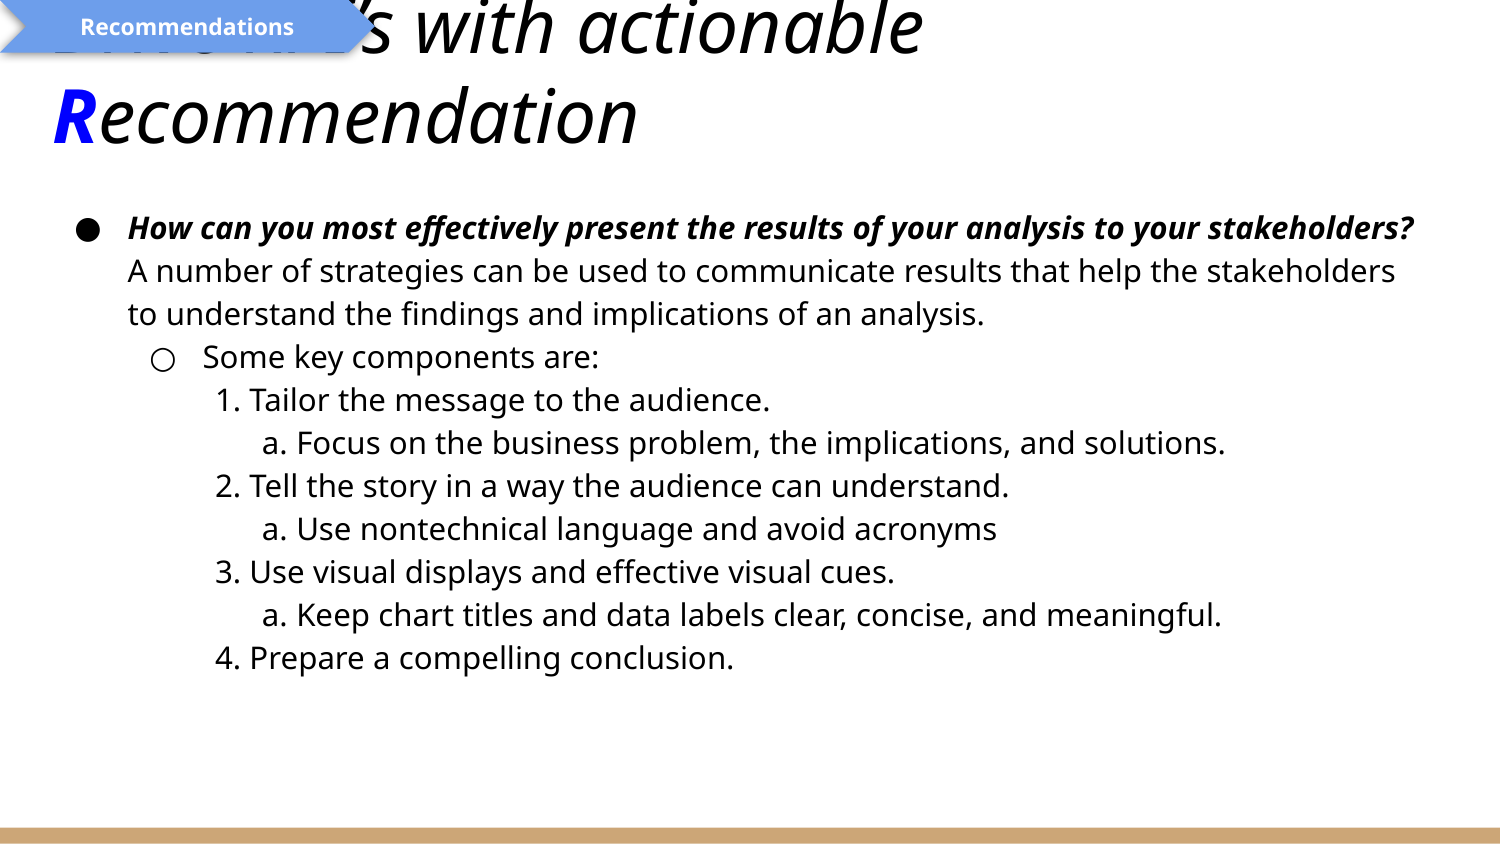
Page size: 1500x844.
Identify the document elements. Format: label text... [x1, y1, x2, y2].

list How can you most effectively present the results of your analysis to your stakeholders? A number of strategies can be used to communicate results that help the stakeholders to understand the findings and implications of an analysis. Some key components are: Tailor the message to the audience. Focus on the business problem, the implications, and solutions. Tell the story in a way the audience can understand. Use nontechnical language and avoid acronyms Use visual displays and effective visual cues. Keep chart titles and data labels clear, concise, and meaningful. Prepare a compelling conclusion. [37, 187, 1436, 738]
title Drive KPI’s with actionable Recommendation [37, 37, 1436, 174]
text_box Recommendations [0, 0, 375, 53]
